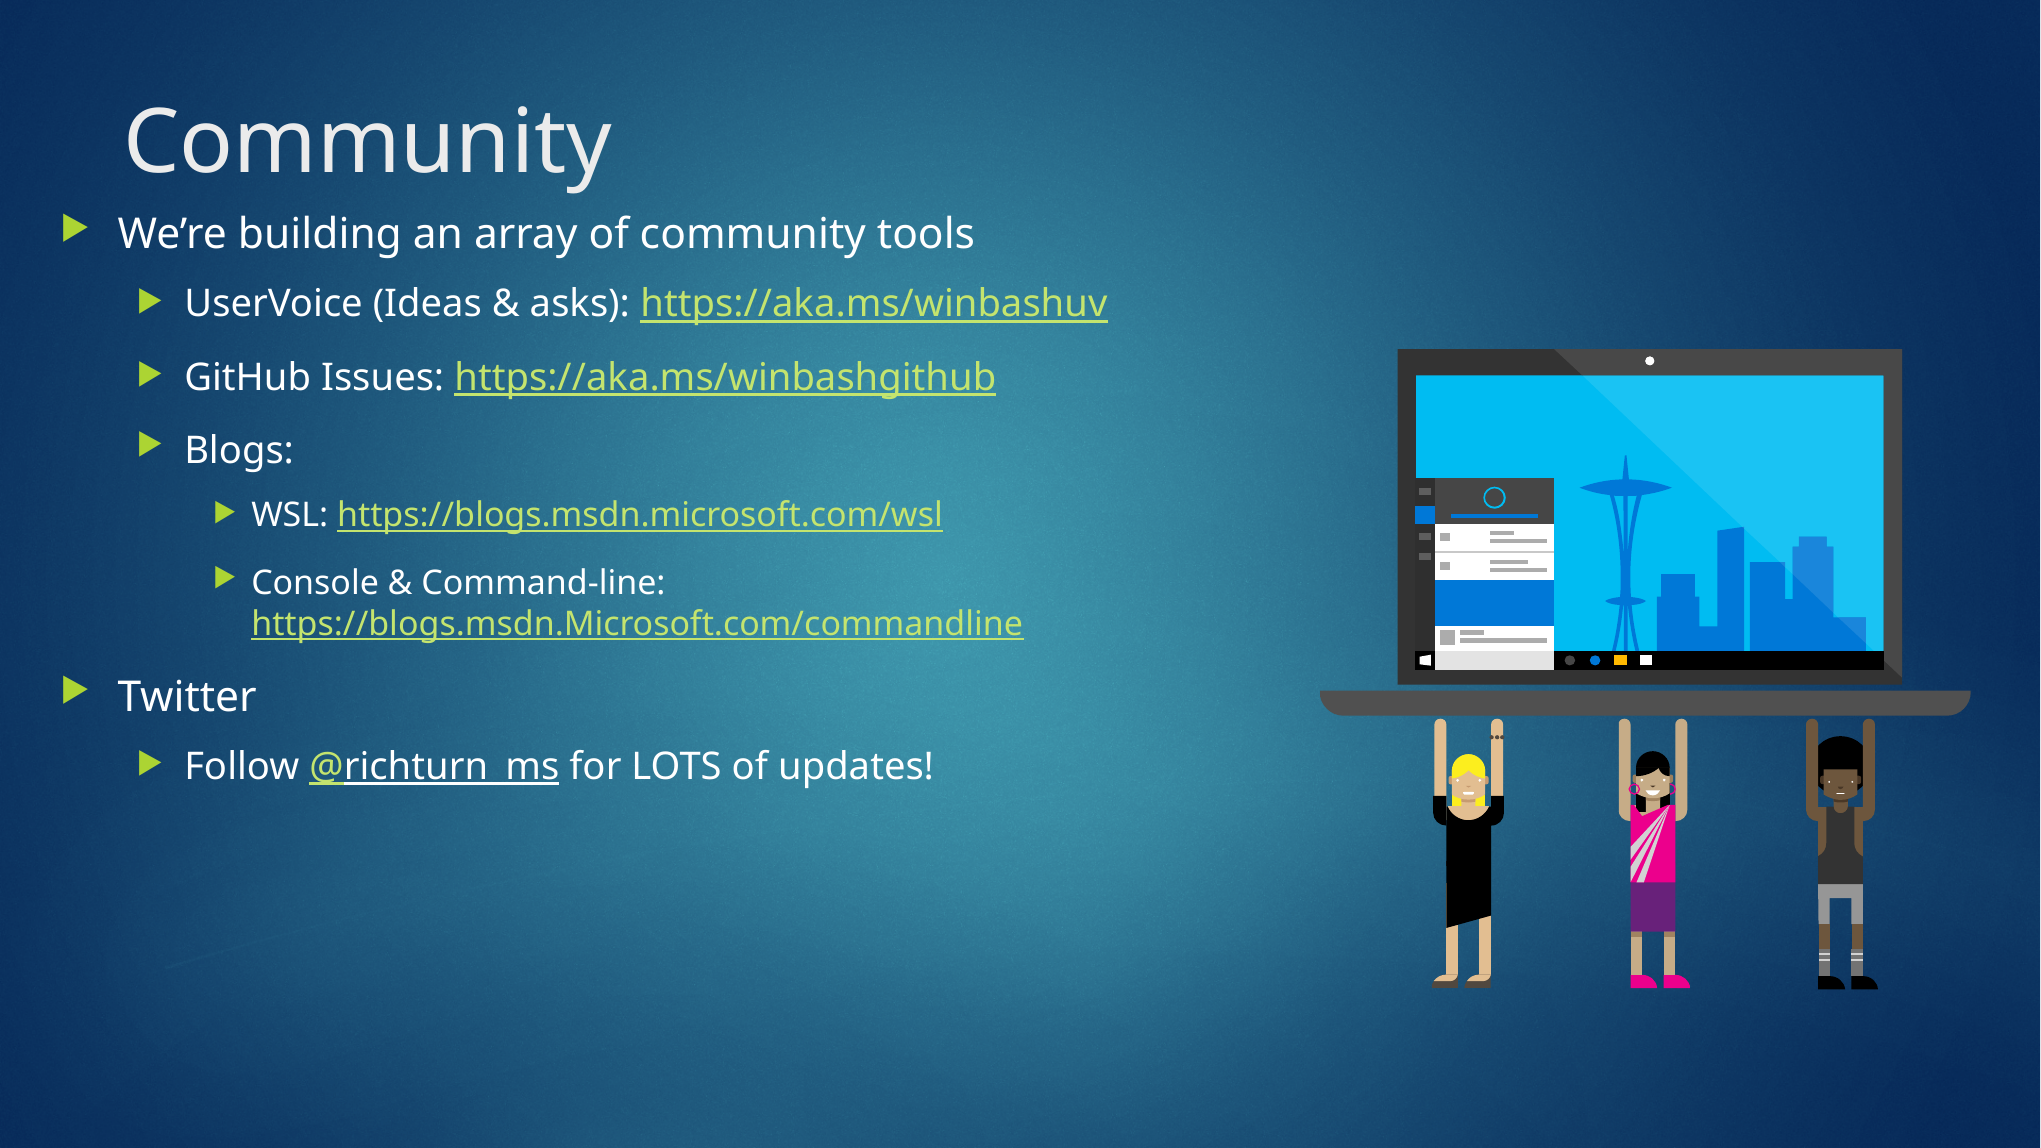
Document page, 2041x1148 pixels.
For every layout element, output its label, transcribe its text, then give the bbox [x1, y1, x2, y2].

title Community [108, 75, 1682, 311]
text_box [1319, 348, 1972, 990]
list We’re building an array of community tools UserVoice (Ideas & asks): https://aka.ms/winbashuv GitHub Issues: https://aka.ms/winbashgithub Blogs: WSL: https://blogs.msdn.microsoft.com/wsl Console & Command-line: https://blogs.msdn.Microsoft.com/commandline Twitter Follow @richturn_ms for LOTS of updates! [45, 198, 1371, 946]
